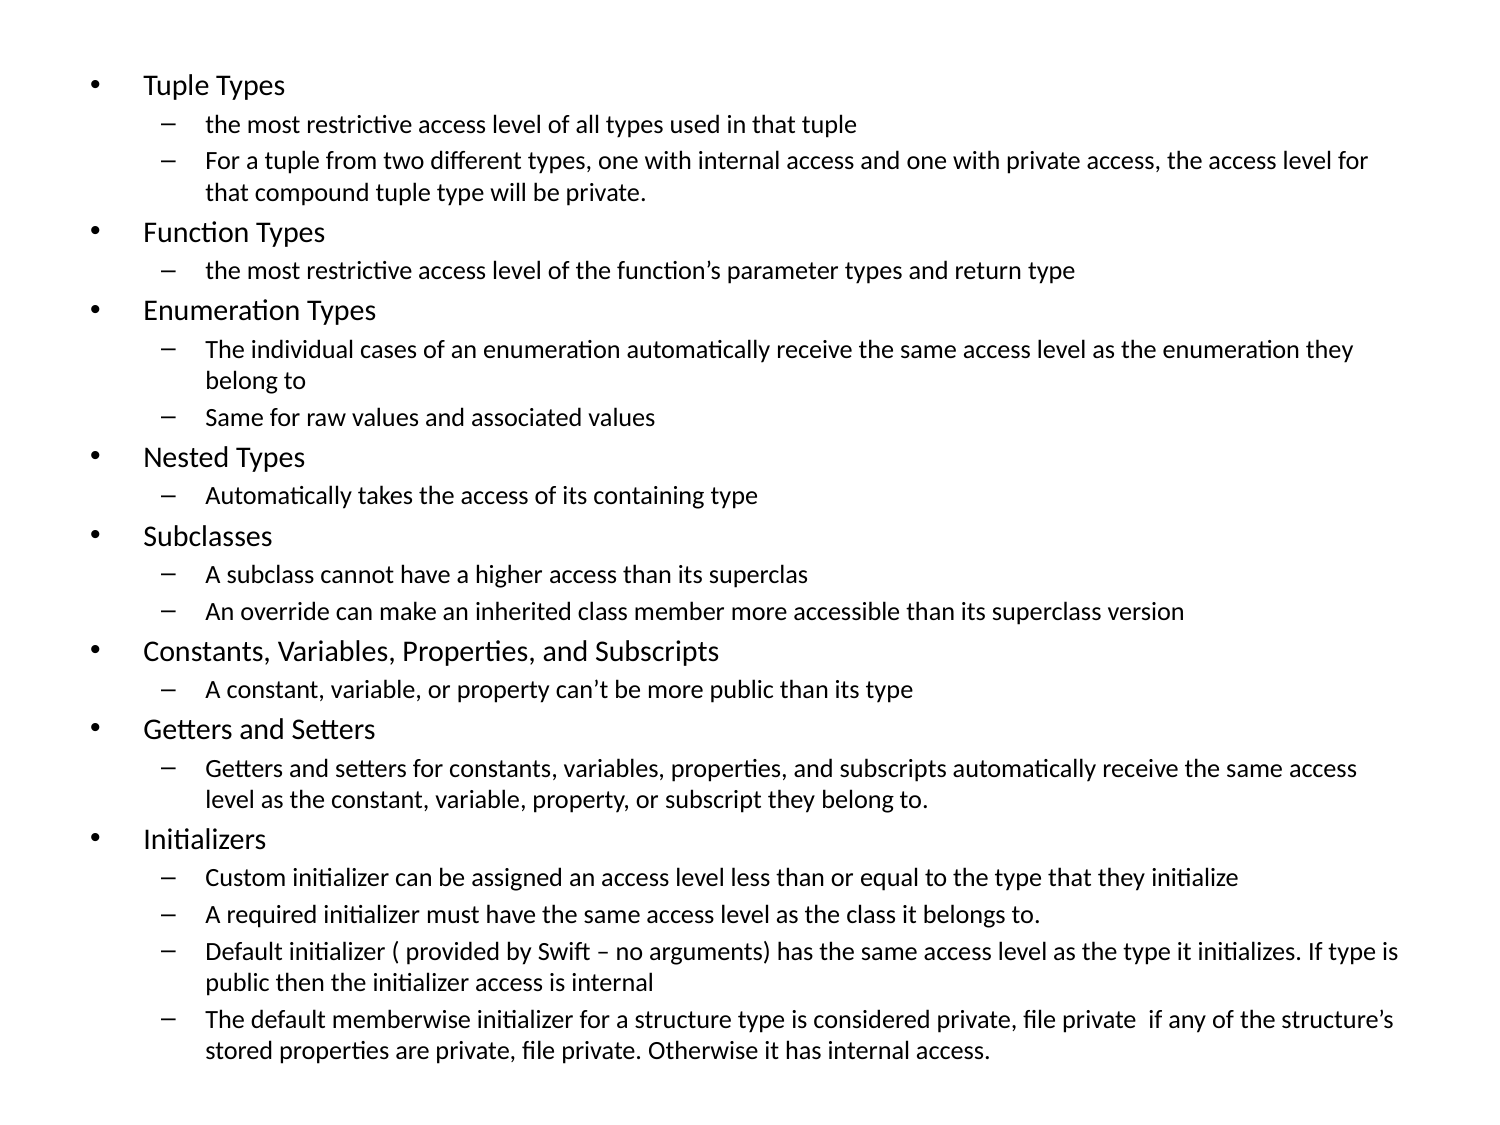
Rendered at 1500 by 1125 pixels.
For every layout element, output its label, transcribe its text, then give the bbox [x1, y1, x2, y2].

list Tuple Types the most restrictive access level of all types used in that tuple For a tuple from two different types, one with internal access and one with private access, the access level for that compound tuple type will be private. Function Types the most restrictive access level of the function’s parameter types and return type Enumeration Types The individual cases of an enumeration automatically receive the same access level as the enumeration they belong to Same for raw values and associated values Nested Types Automatically takes the access of its containing type Subclasses A subclass cannot have a higher access than its superclas An override can make an inherited class member more accessible than its superclass version Constants, Variables, Properties, and Subscripts A constant, variable, or property can’t be more public than its type Getters and Setters Getters and setters for constants, variables, properties, and subscripts automatically receive the same access level as the constant, variable, property, or subscript they belong to. Initializers Custom initializer can be assigned an access level less than or equal to the type that they initialize A required initializer must have the same access level as the class it belongs to. Default initializer ( provided by Swift – no arguments) has the same access level as the type it initializes. If type is public then the initializer access is internal The default memberwise initializer for a structure type is considered private, file private if any of the structure’s stored properties are private, file private. Otherwise it has internal access. [75, 58, 1425, 1075]
